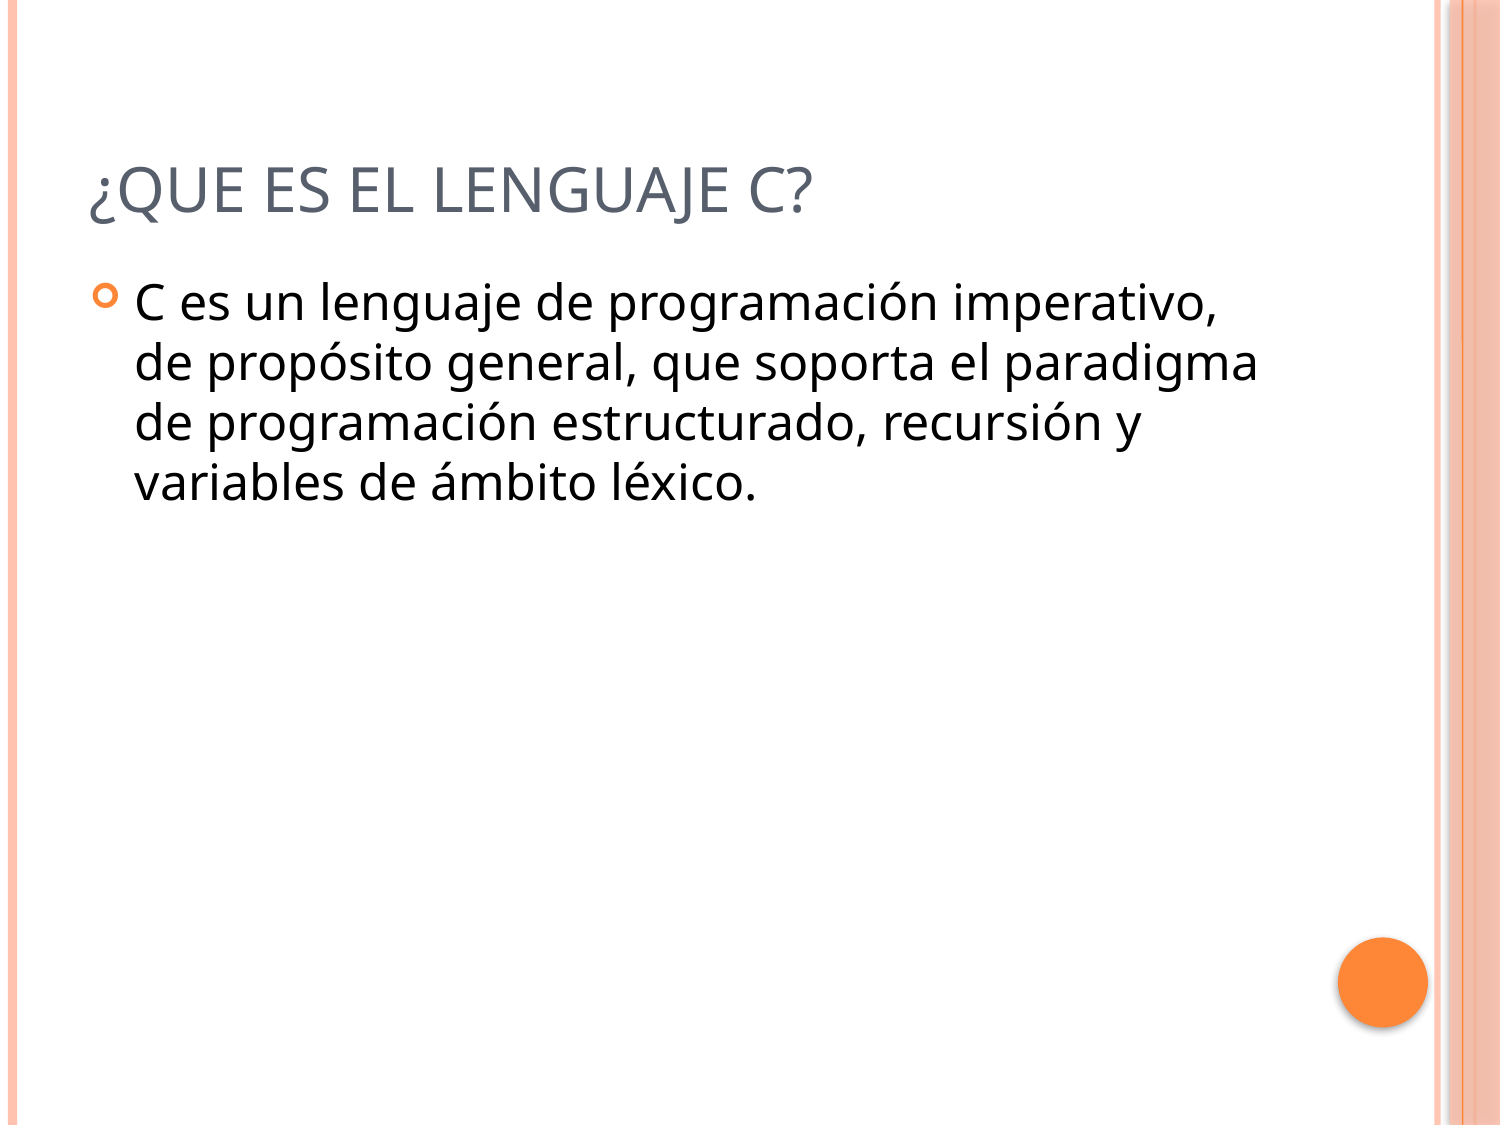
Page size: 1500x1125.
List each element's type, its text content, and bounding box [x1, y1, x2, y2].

list C es un lenguaje de programación imperativo, de propósito general, que soporta el paradigma de programación estructurado, recursión y variables de ámbito léxico. [75, 262, 1300, 1062]
title ¿Que es el lenguaje C? [75, 45, 1300, 233]
